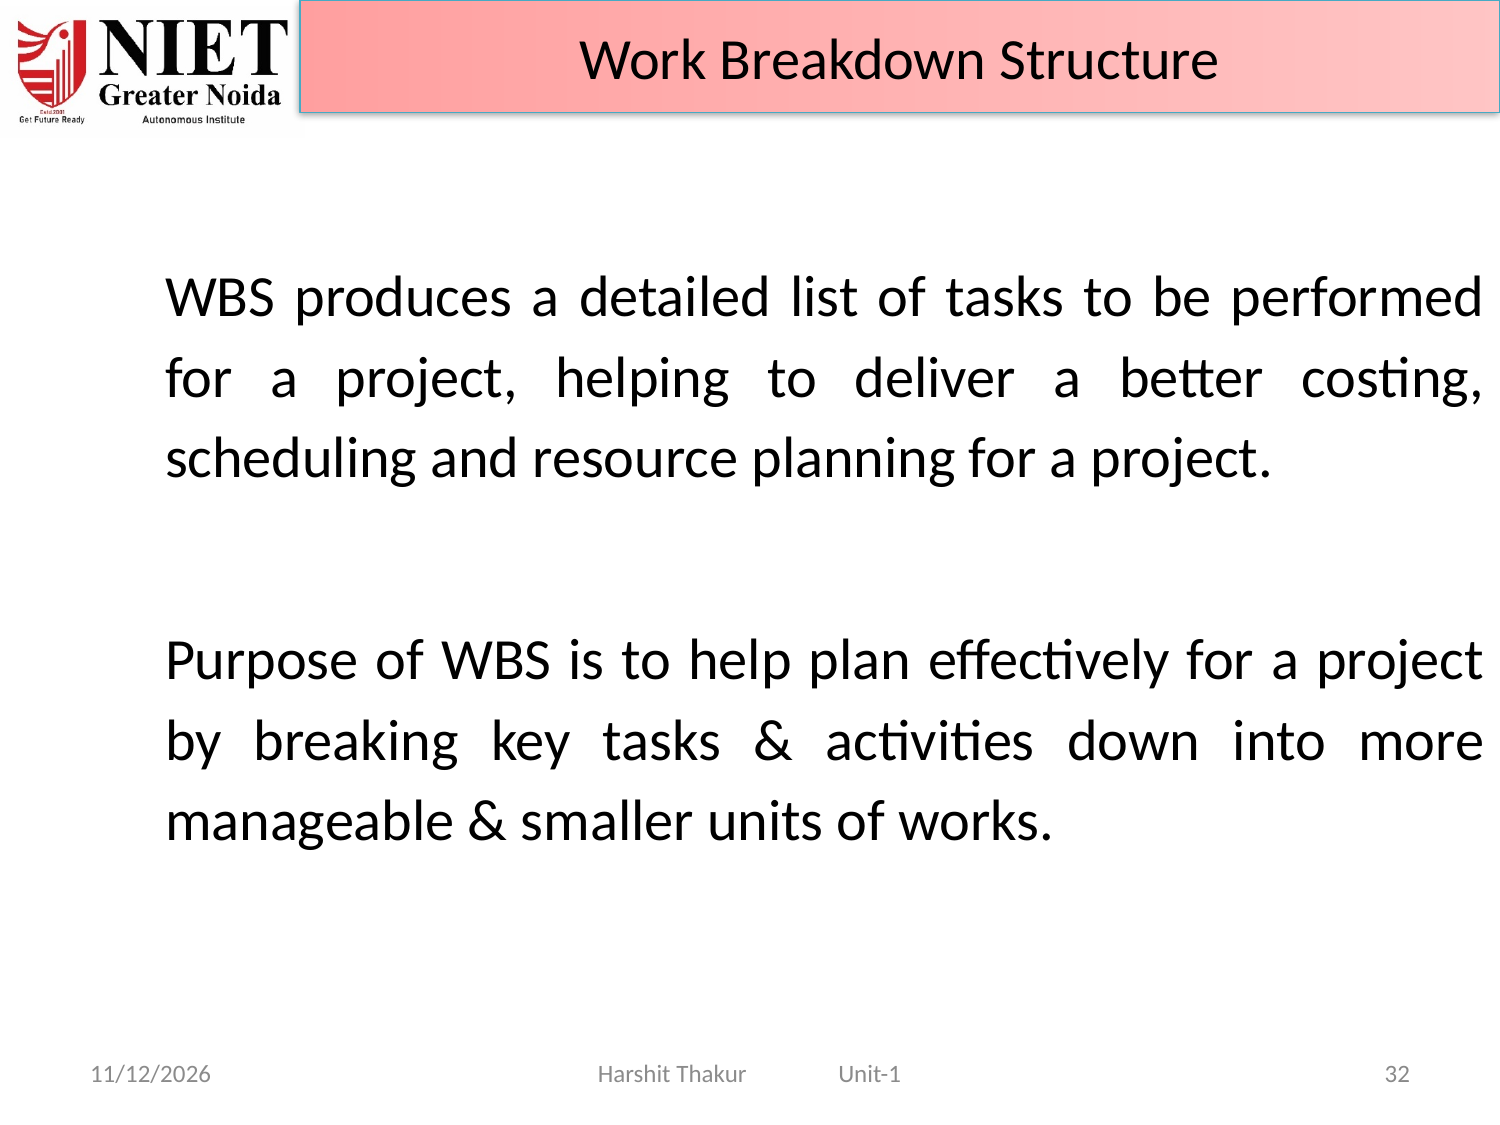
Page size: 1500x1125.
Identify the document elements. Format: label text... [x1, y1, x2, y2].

slide_number 21-Jun-24 [75, 1042, 425, 1103]
footer Harshit Thakur Unit-1 [512, 1042, 988, 1103]
list WBS produces a detailed list of tasks to be performed for a project, helping to deliver a better costing, scheduling and resource planning for a project. Purpose of WBS is to help plan effectively for a project by breaking key tasks & activities down into more manageable & smaller units of works. [150, 149, 1500, 1000]
text_box Work Breakdown Structure [299, 0, 1500, 113]
slide_number 32 [1074, 1042, 1425, 1103]
picture [0, 6, 305, 138]
